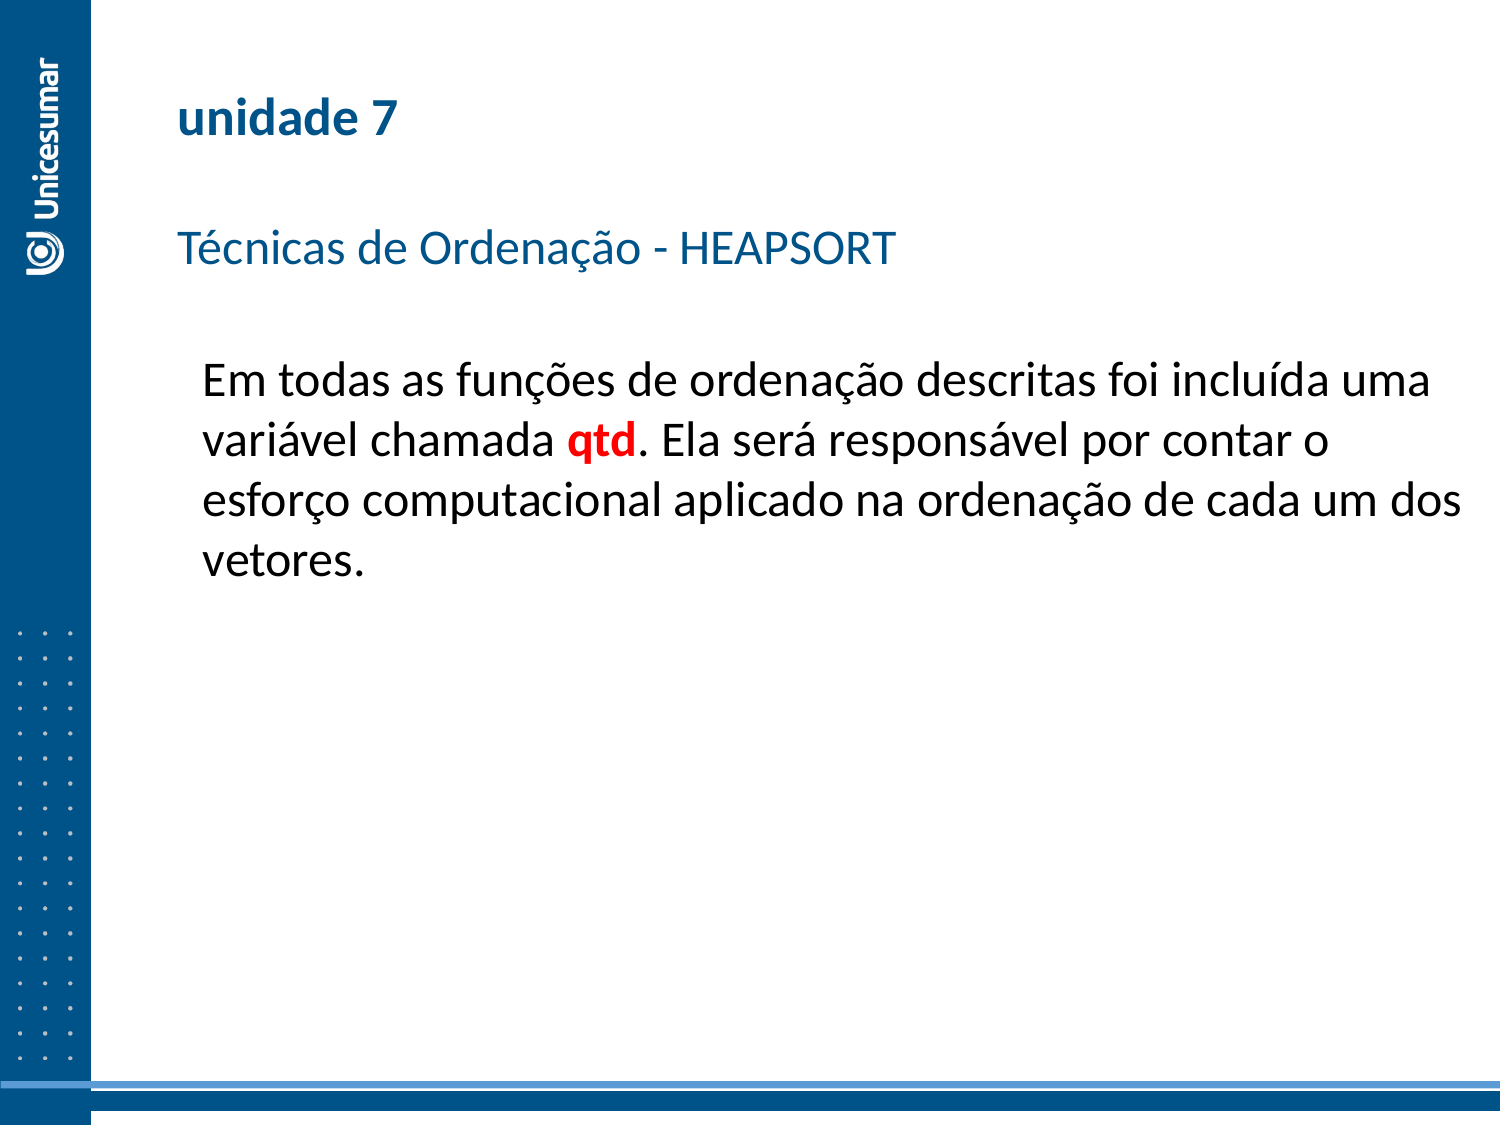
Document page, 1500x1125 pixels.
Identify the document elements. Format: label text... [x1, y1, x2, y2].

picture [27, 58, 64, 275]
list Técnicas de Ordenação - HEAPSORT [162, 171, 1459, 325]
picture [18, 631, 83, 1060]
text_box Em todas as funções de ordenação descritas foi incluída uma variável chamada qtd. Ela será responsável por contar o esforço computacional aplicado na ordenação de cada um dos vetores. [187, 338, 1484, 1008]
list unidade 7 [162, 81, 1459, 155]
